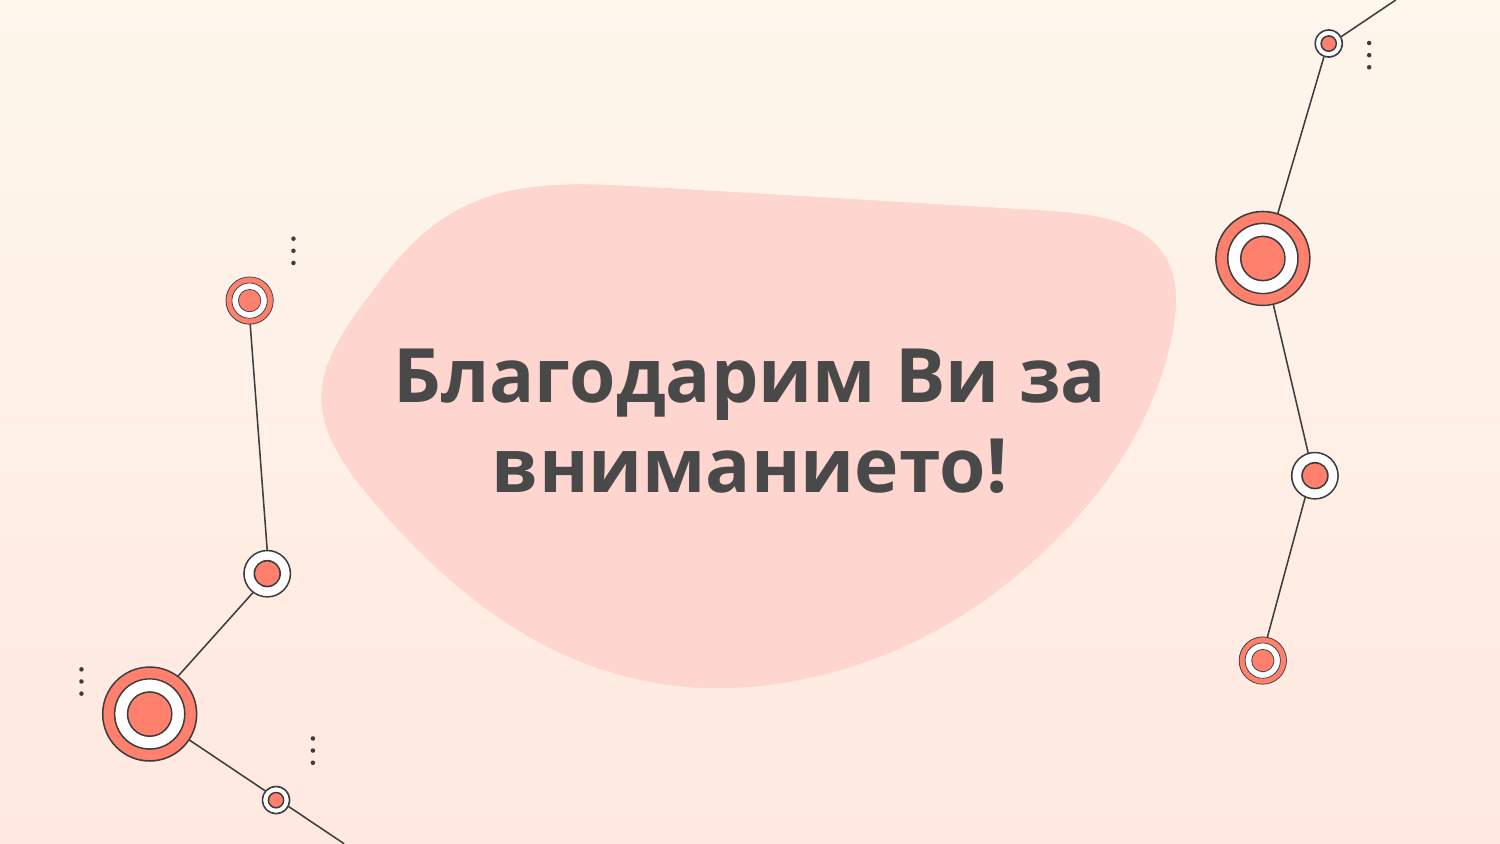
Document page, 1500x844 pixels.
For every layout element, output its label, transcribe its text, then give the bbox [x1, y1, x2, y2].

title Благодарим Ви за вниманието! [306, 237, 1194, 523]
